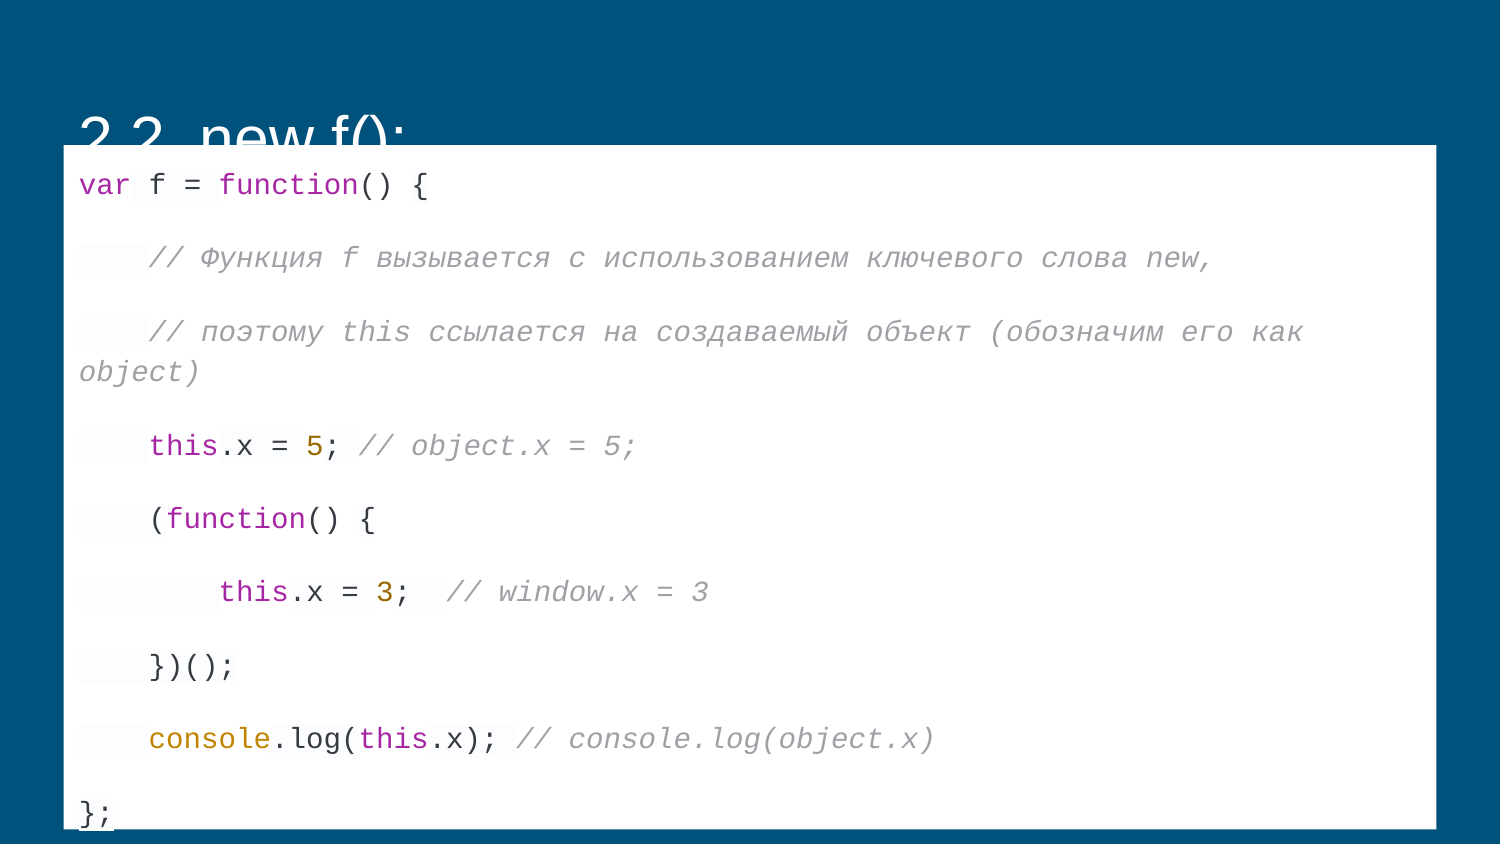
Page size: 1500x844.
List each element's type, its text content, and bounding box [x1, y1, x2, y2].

title 2.2. new f(); [63, 75, 1437, 145]
list var f = function() { // Функция f вызывается с использованием ключевого слова new, // поэтому this ссылается на создаваемый объект (обозначим его как object) this.x = 5; // object.x = 5; (function() { this.x = 3; // window.x = 3 })(); console.log(this.x); // console.log(object.x) }; [63, 145, 1437, 830]
